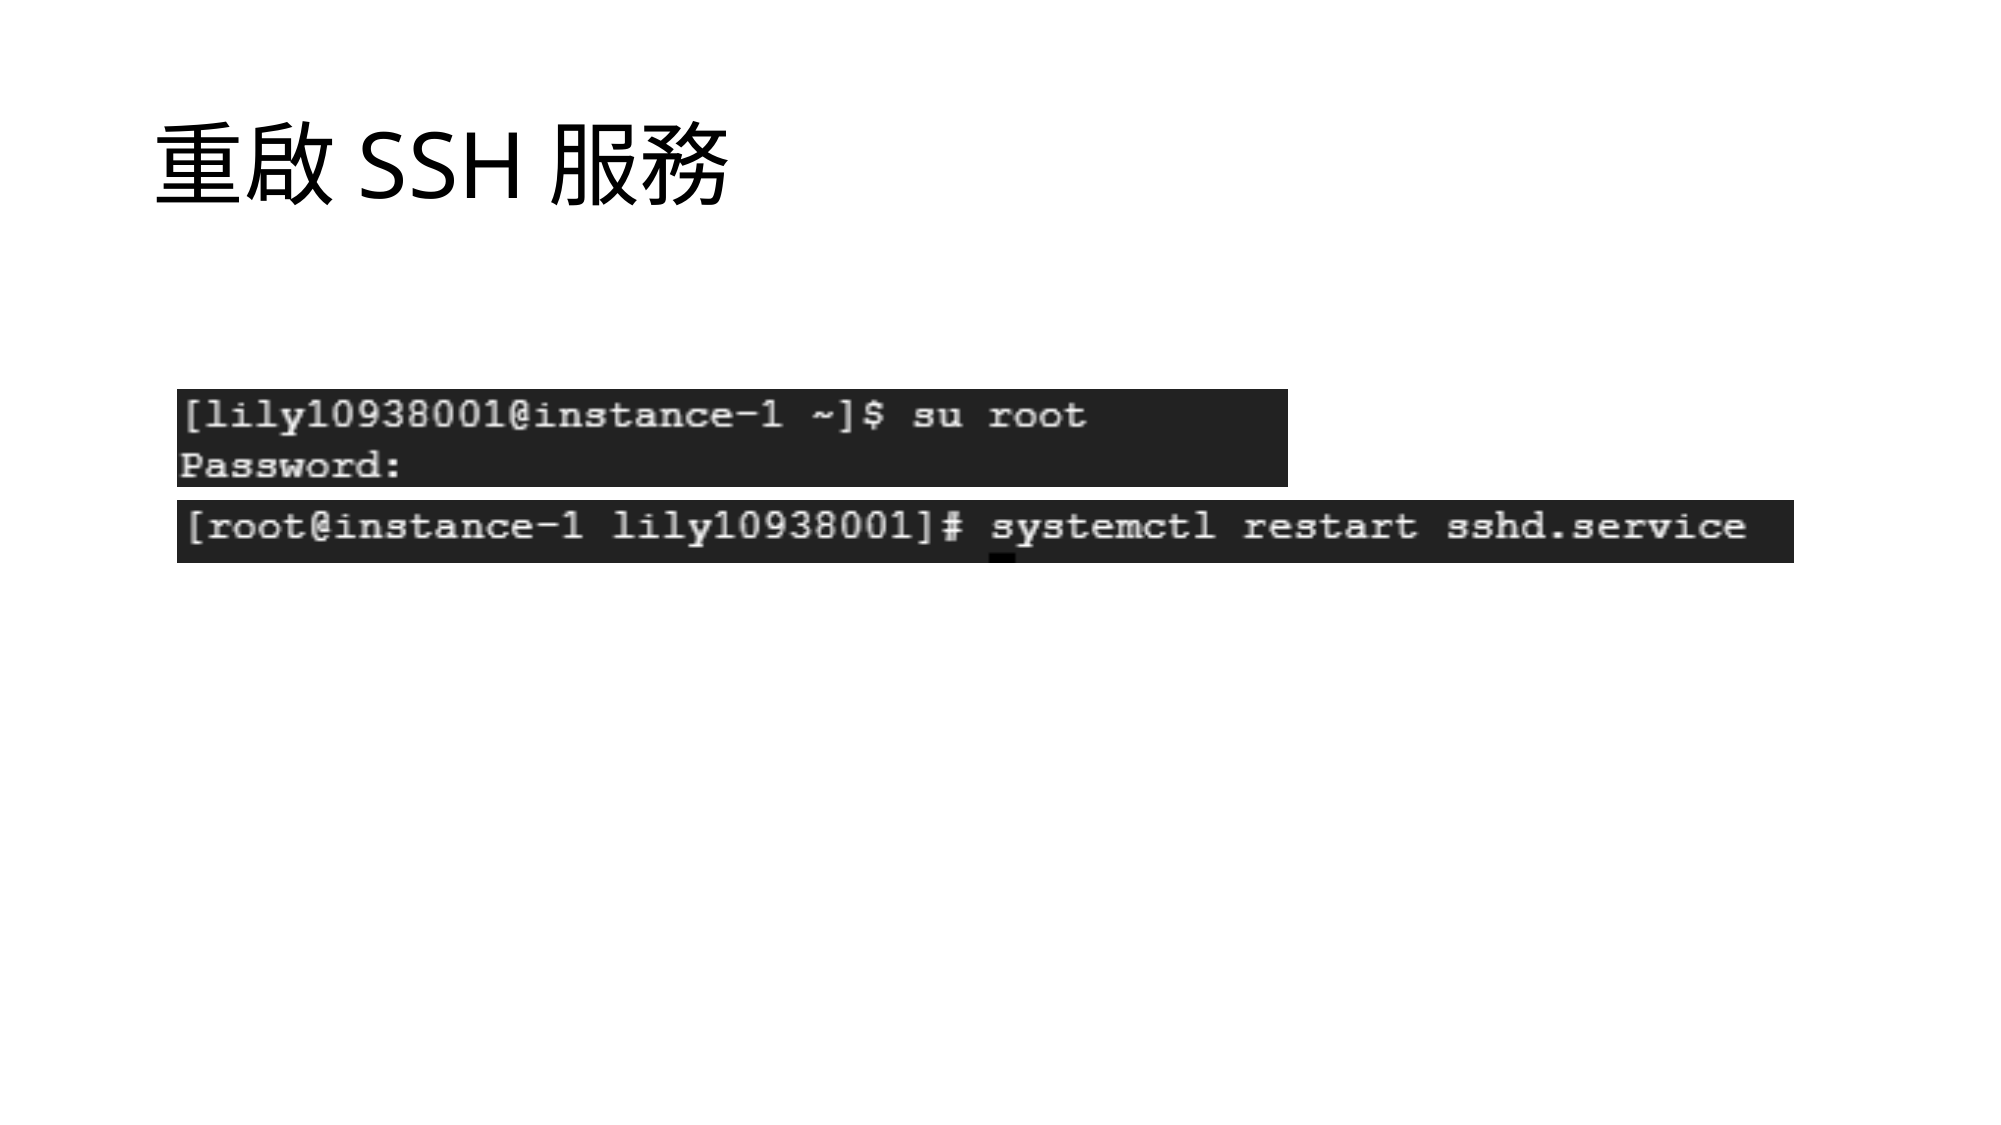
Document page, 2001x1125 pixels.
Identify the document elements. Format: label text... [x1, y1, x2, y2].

title 重啟SSH服務 [137, 59, 1863, 278]
picture [177, 389, 1288, 487]
picture [177, 500, 1794, 563]
